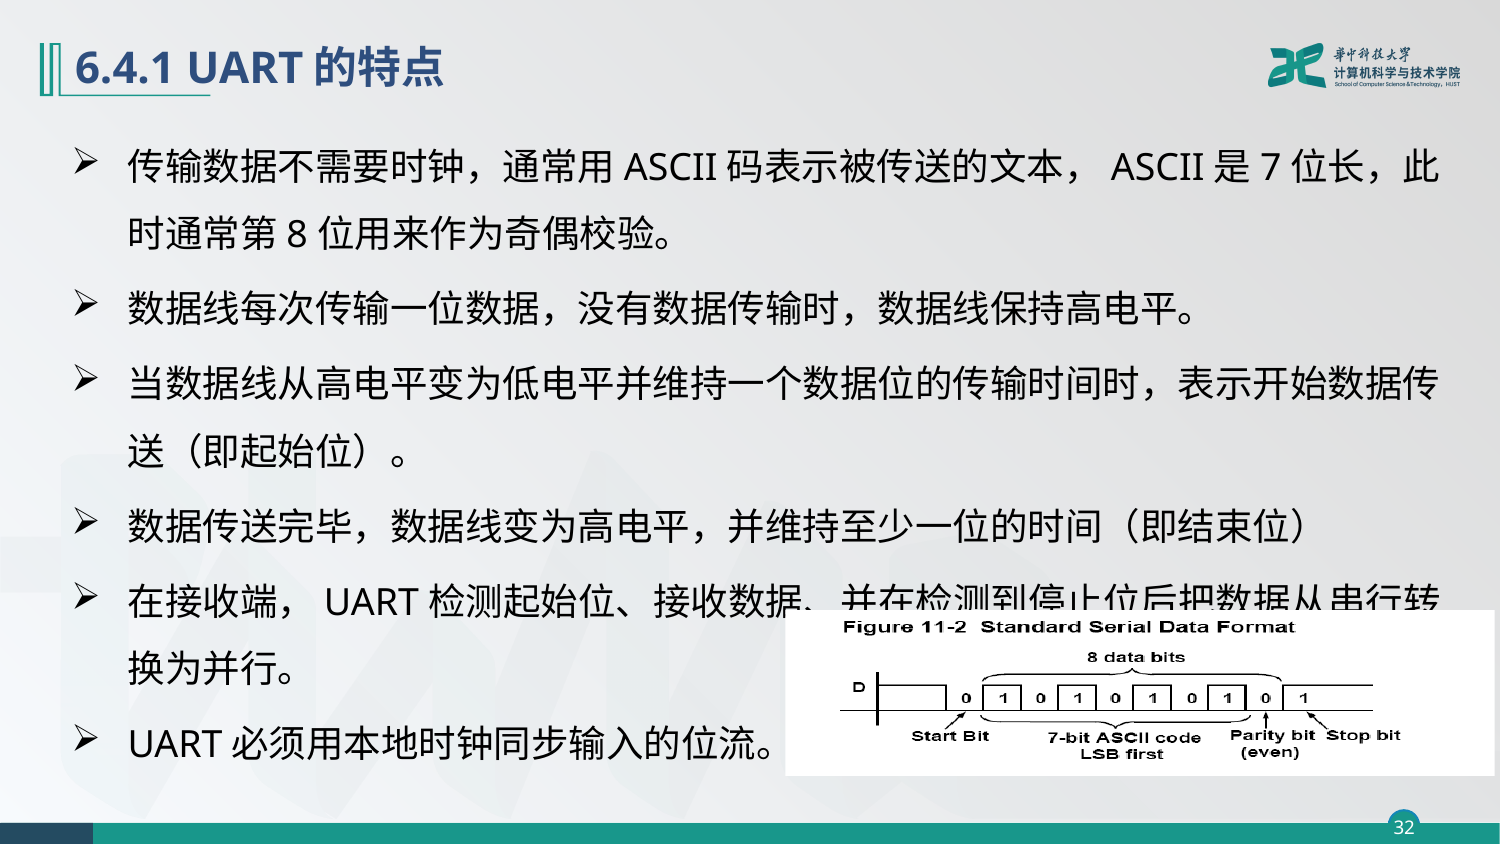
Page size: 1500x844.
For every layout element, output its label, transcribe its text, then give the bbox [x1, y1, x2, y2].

title 6.4.1 UART的特点 [60, 31, 1354, 108]
picture [1354, 43, 1460, 88]
list 传输数据不需要时钟，通常用ASCII码表示被传送的文本，ASCII是7位长，此时通常第8位用来作为奇偶校验。 数据线每次传输一位数据，没有数据传输时，数据线保持高电平。 当数据线从高电平变为低电平并维持一个数据位的传输时间时，表示开始数据传送（即起始位）。 数据传送完毕，数据线变为高电平，并维持至少一位的时间（即结束位） 在接收端，UART检测起始位、接收数据、并在检测到停止位后把数据从串行转换为并行。 UART必须用本地时钟同步输入的位流。 [60, 114, 1460, 809]
picture [785, 610, 1495, 776]
